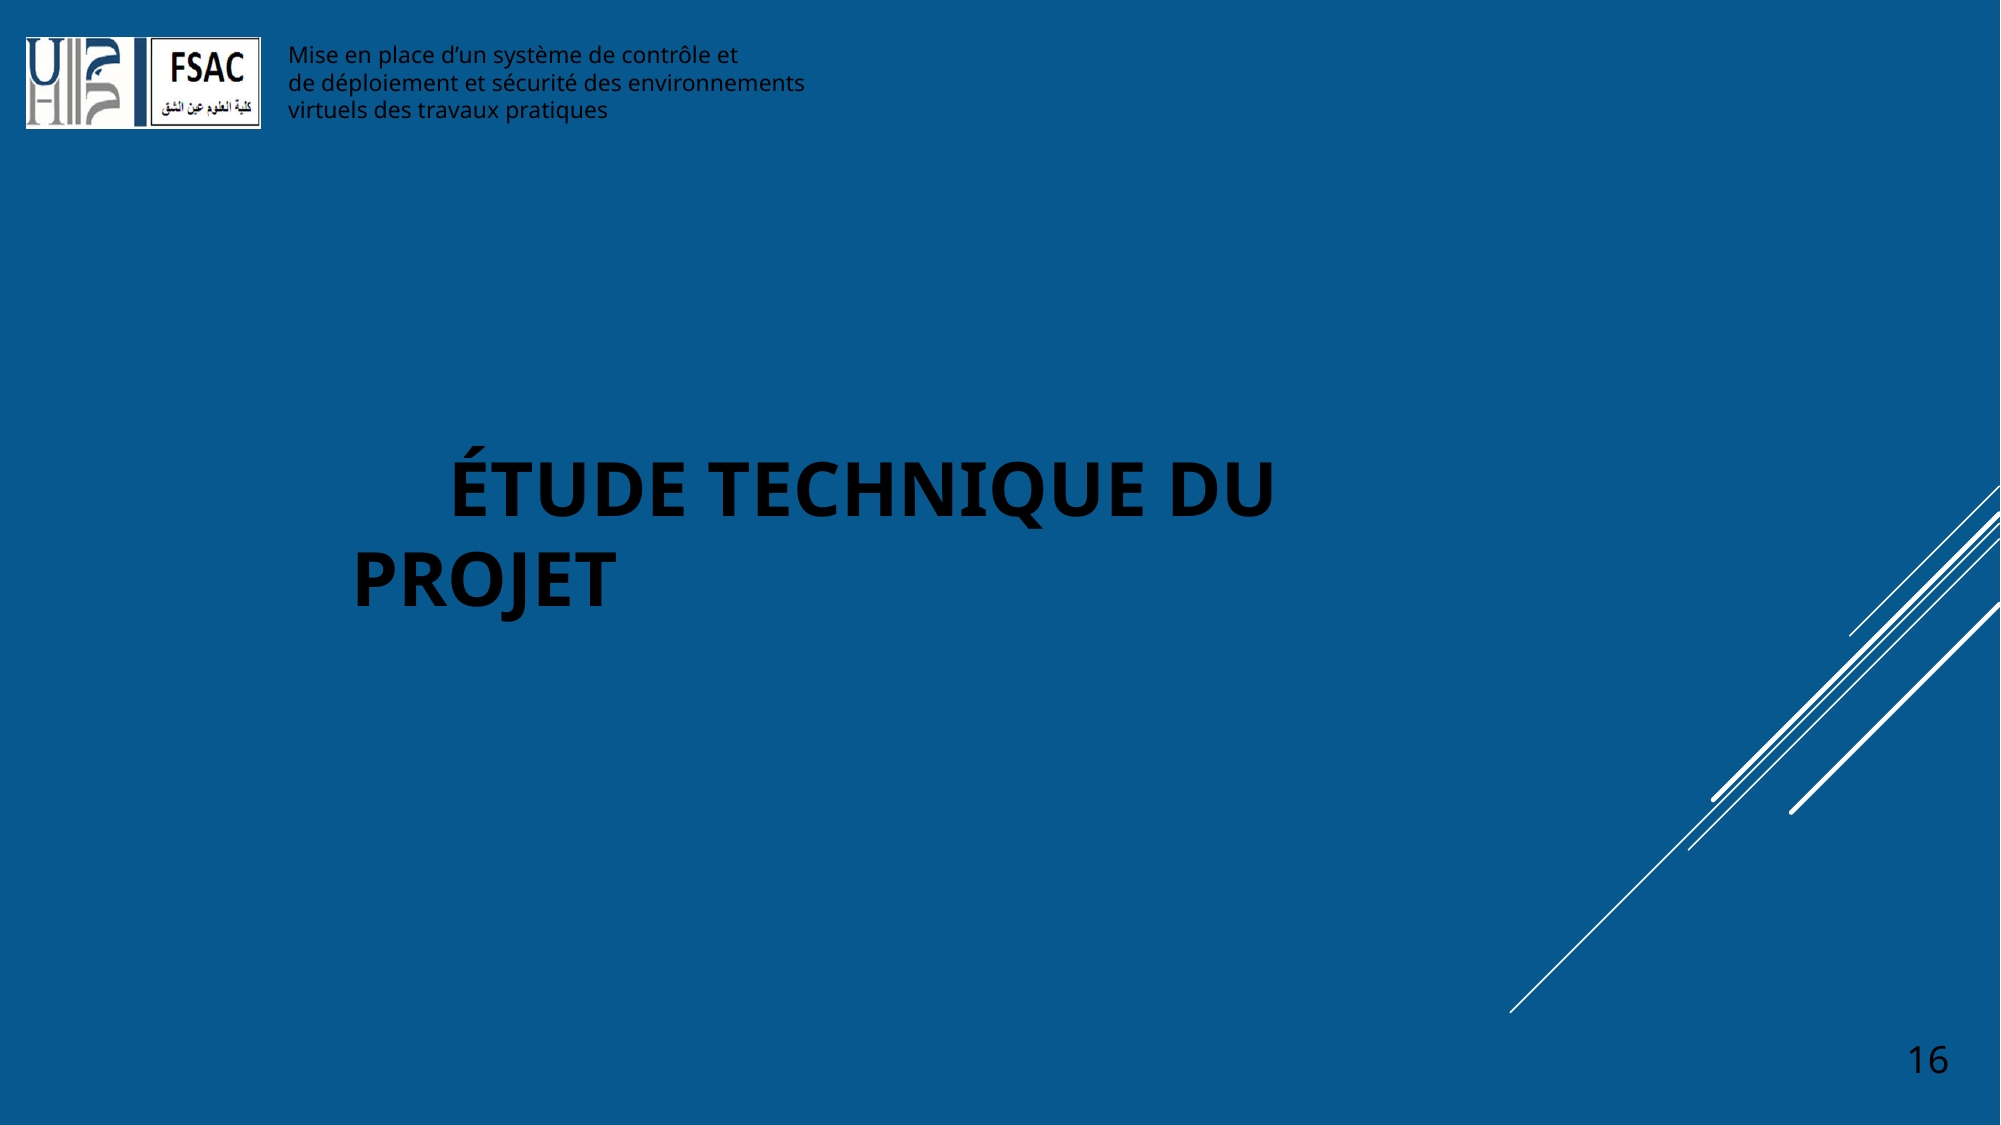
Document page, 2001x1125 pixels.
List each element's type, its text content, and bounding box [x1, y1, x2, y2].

text_box 16 [1891, 1028, 1970, 1089]
text_box Mise en place d’un système de contrôle et de déploiement et sécurité des environnements virtuels des travaux pratiques [273, 33, 1641, 131]
picture [26, 37, 261, 129]
title Étude TECHNIQUE DU PROJET [336, 321, 1579, 742]
